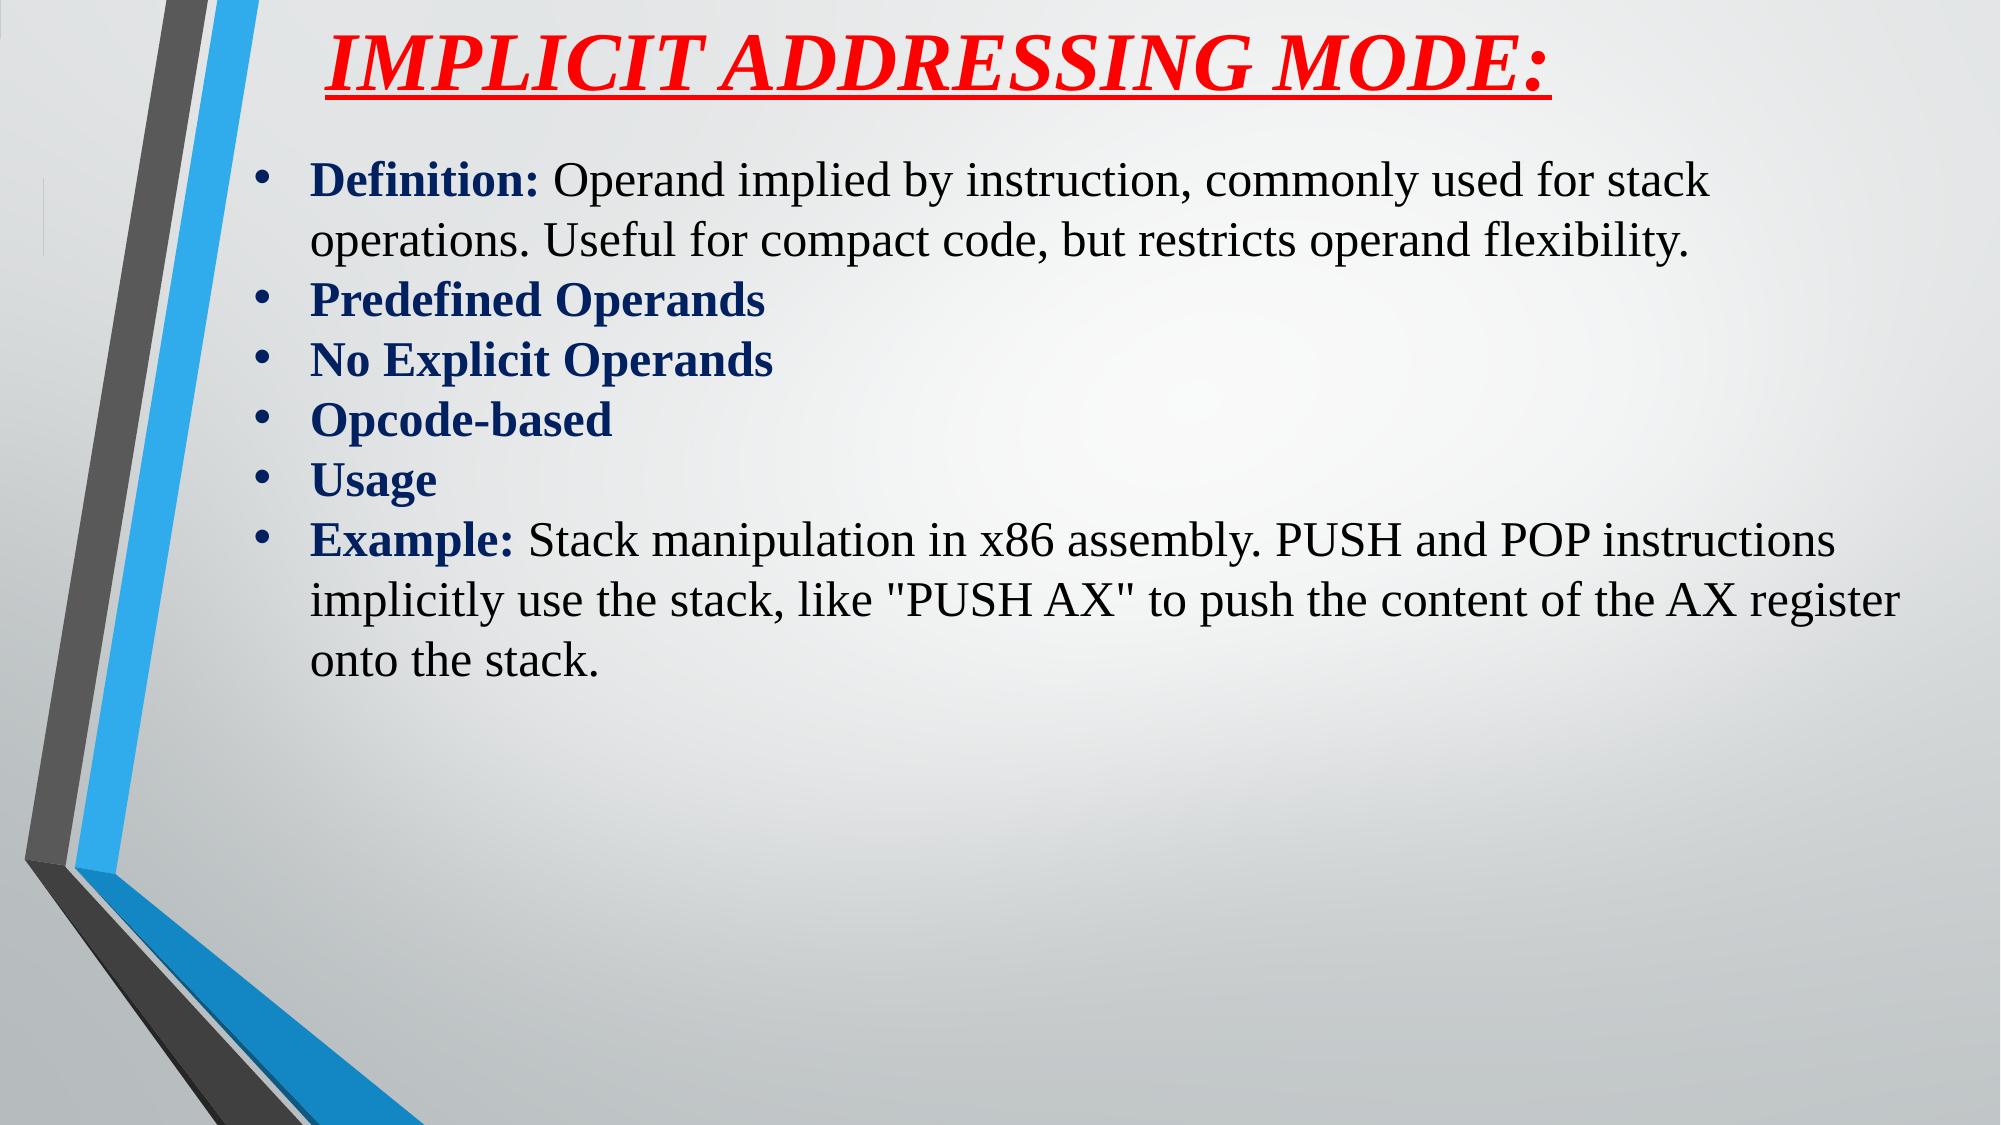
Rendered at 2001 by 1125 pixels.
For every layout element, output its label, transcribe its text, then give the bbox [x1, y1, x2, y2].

text_box IMPLICIT ADDRESSING MODE: [0, 0, 1877, 184]
text_box Definition: Operand implied by instruction, commonly used for stack operations. Useful for compact code, but restricts operand flexibility. Predefined Operands No Explicit Operands Opcode-based Usage Example: Stack manipulation in x86 assembly. PUSH and POP instructions implicitly use the stack, like "PUSH AX" to push the content of the AX register onto the stack. [238, 139, 1956, 695]
